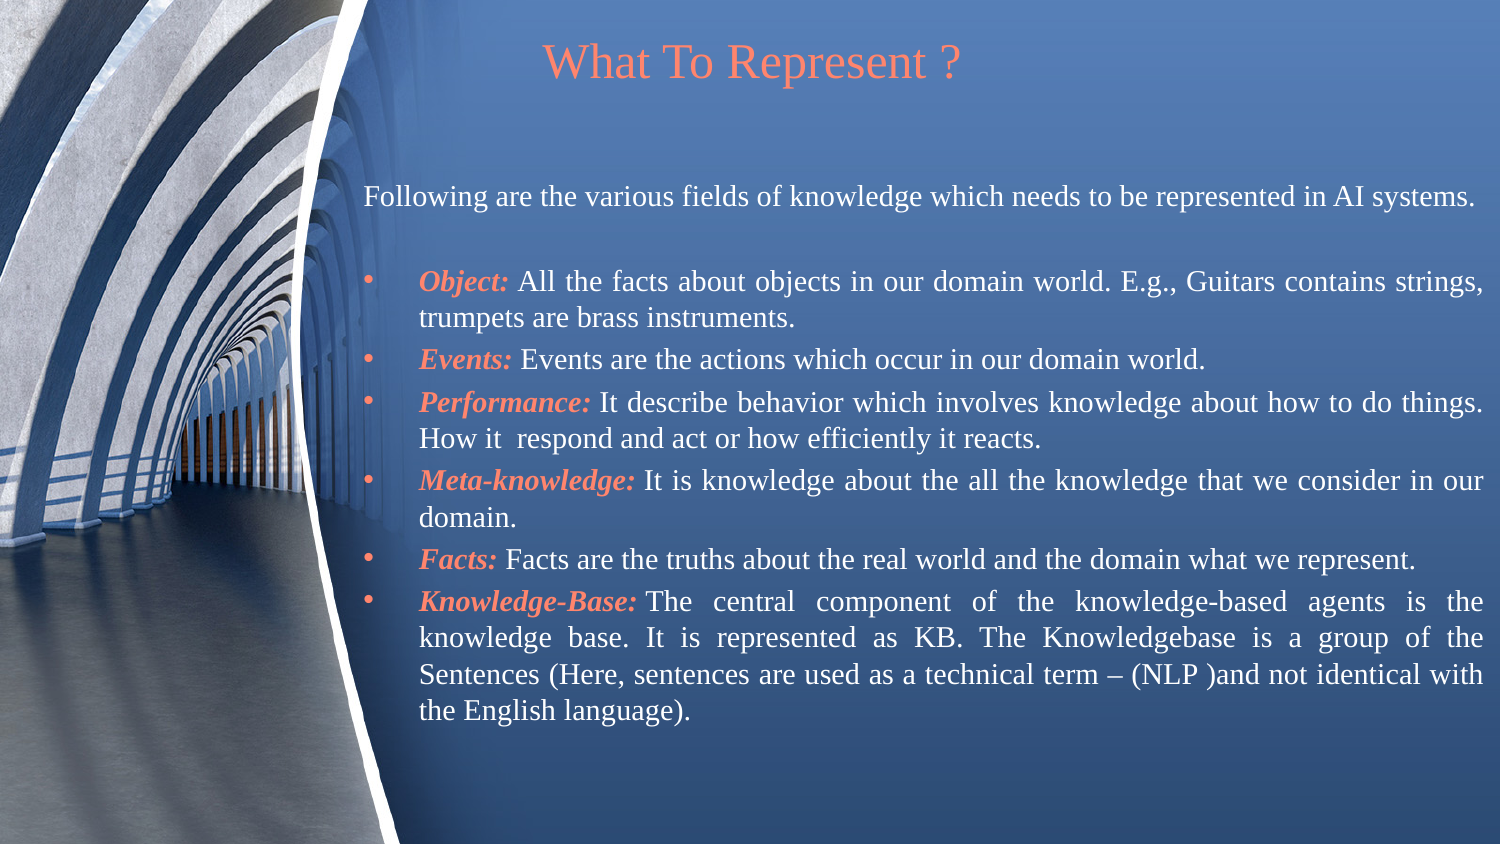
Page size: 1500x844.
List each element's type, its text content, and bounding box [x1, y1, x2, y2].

list Following are the various fields of knowledge which needs to be represented in AI systems. Object: All the facts about objects in our domain world. E.g., Guitars contains strings, trumpets are brass instruments. Events: Events are the actions which occur in our domain world. Performance: It describe behavior which involves knowledge about how to do things. How it respond and act or how efficiently it reacts. Meta-knowledge: It is knowledge about the all the knowledge that we consider in our domain. Facts: Facts are the truths about the real world and the domain what we represent. Knowledge-Base: The central component of the knowledge-based agents is the knowledge base. It is represented as KB. The Knowledgebase is a group of the Sentences (Here, sentences are used as a technical term – (NLP )and not identical with the English language). [348, 169, 1500, 745]
picture [0, 0, 1500, 844]
title What To Represent ? [527, 28, 1500, 148]
